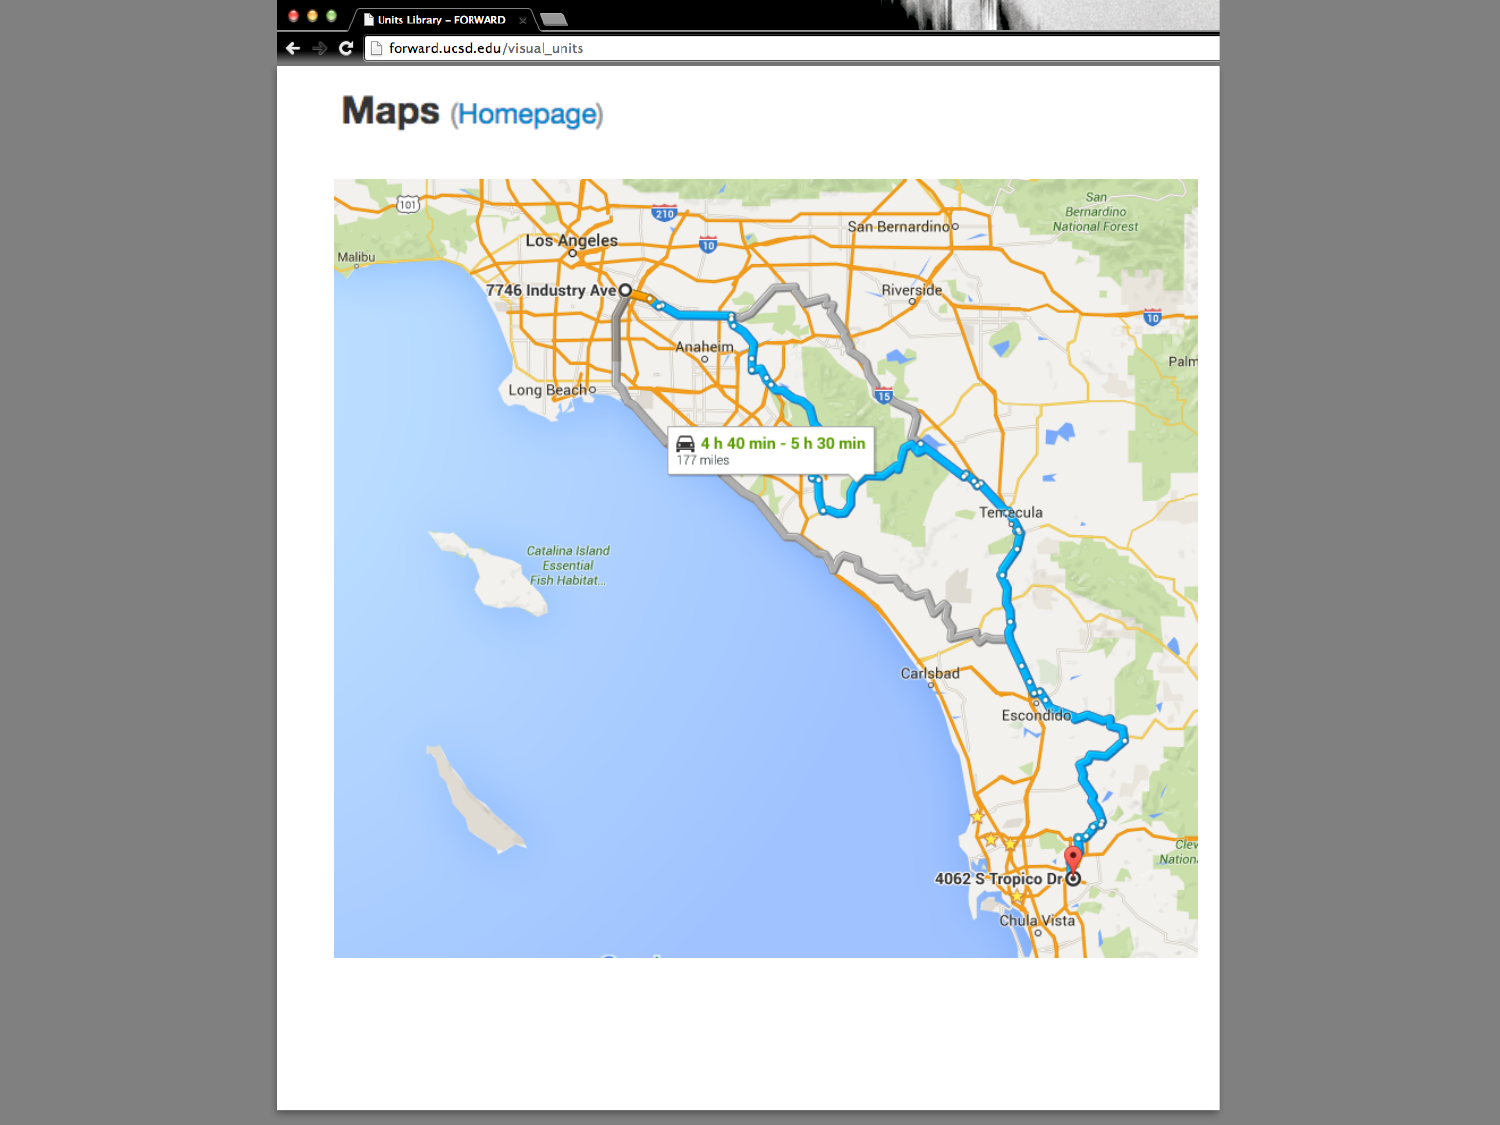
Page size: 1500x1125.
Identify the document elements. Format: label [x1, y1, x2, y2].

picture [276, 0, 1220, 142]
picture [334, 179, 1198, 959]
text_box [276, 75, 1220, 1111]
